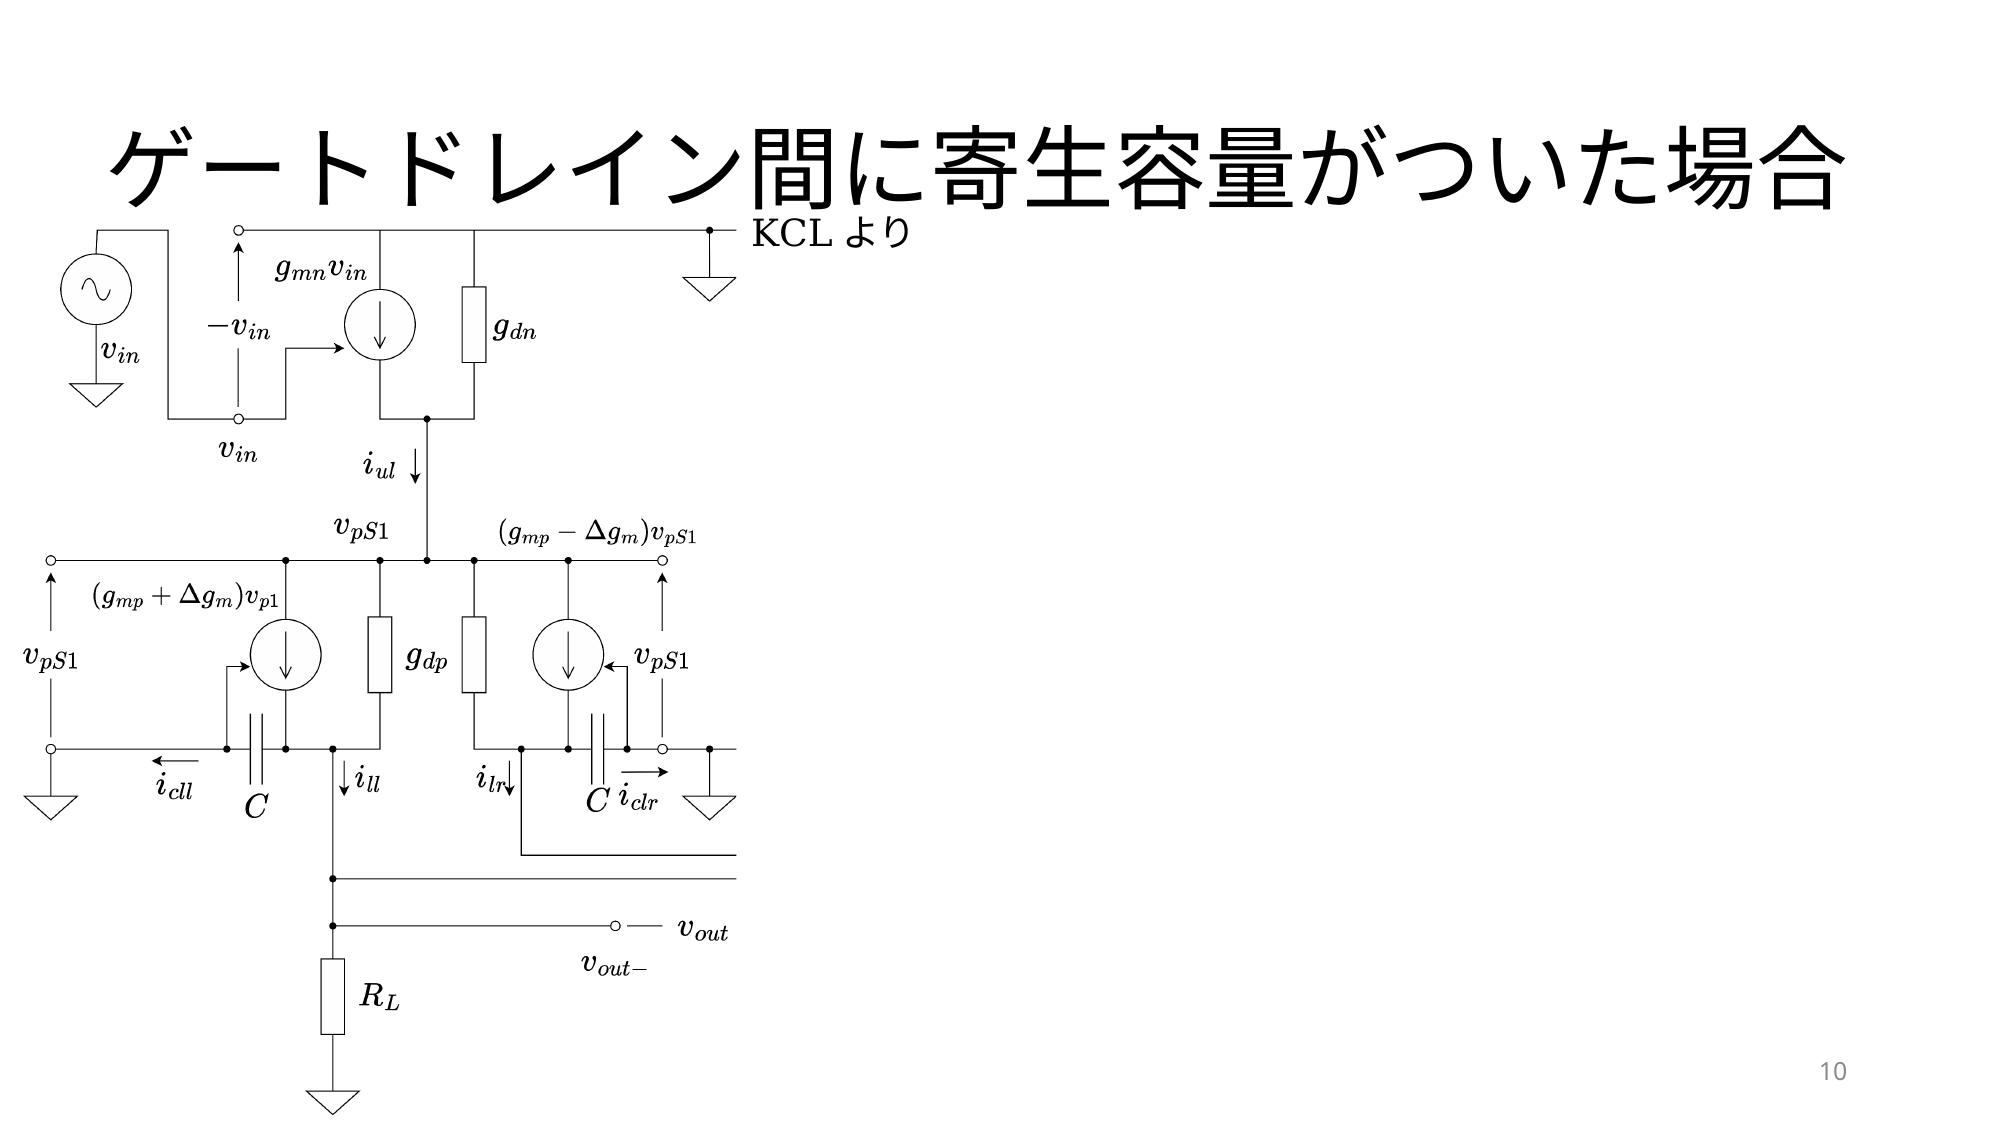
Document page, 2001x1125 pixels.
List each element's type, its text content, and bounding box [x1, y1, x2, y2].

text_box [0, 206, 768, 1115]
slide_number 10 [1412, 1042, 1863, 1103]
title ゲートドレイン間に寄生容量がついた場合 [90, 64, 1910, 282]
